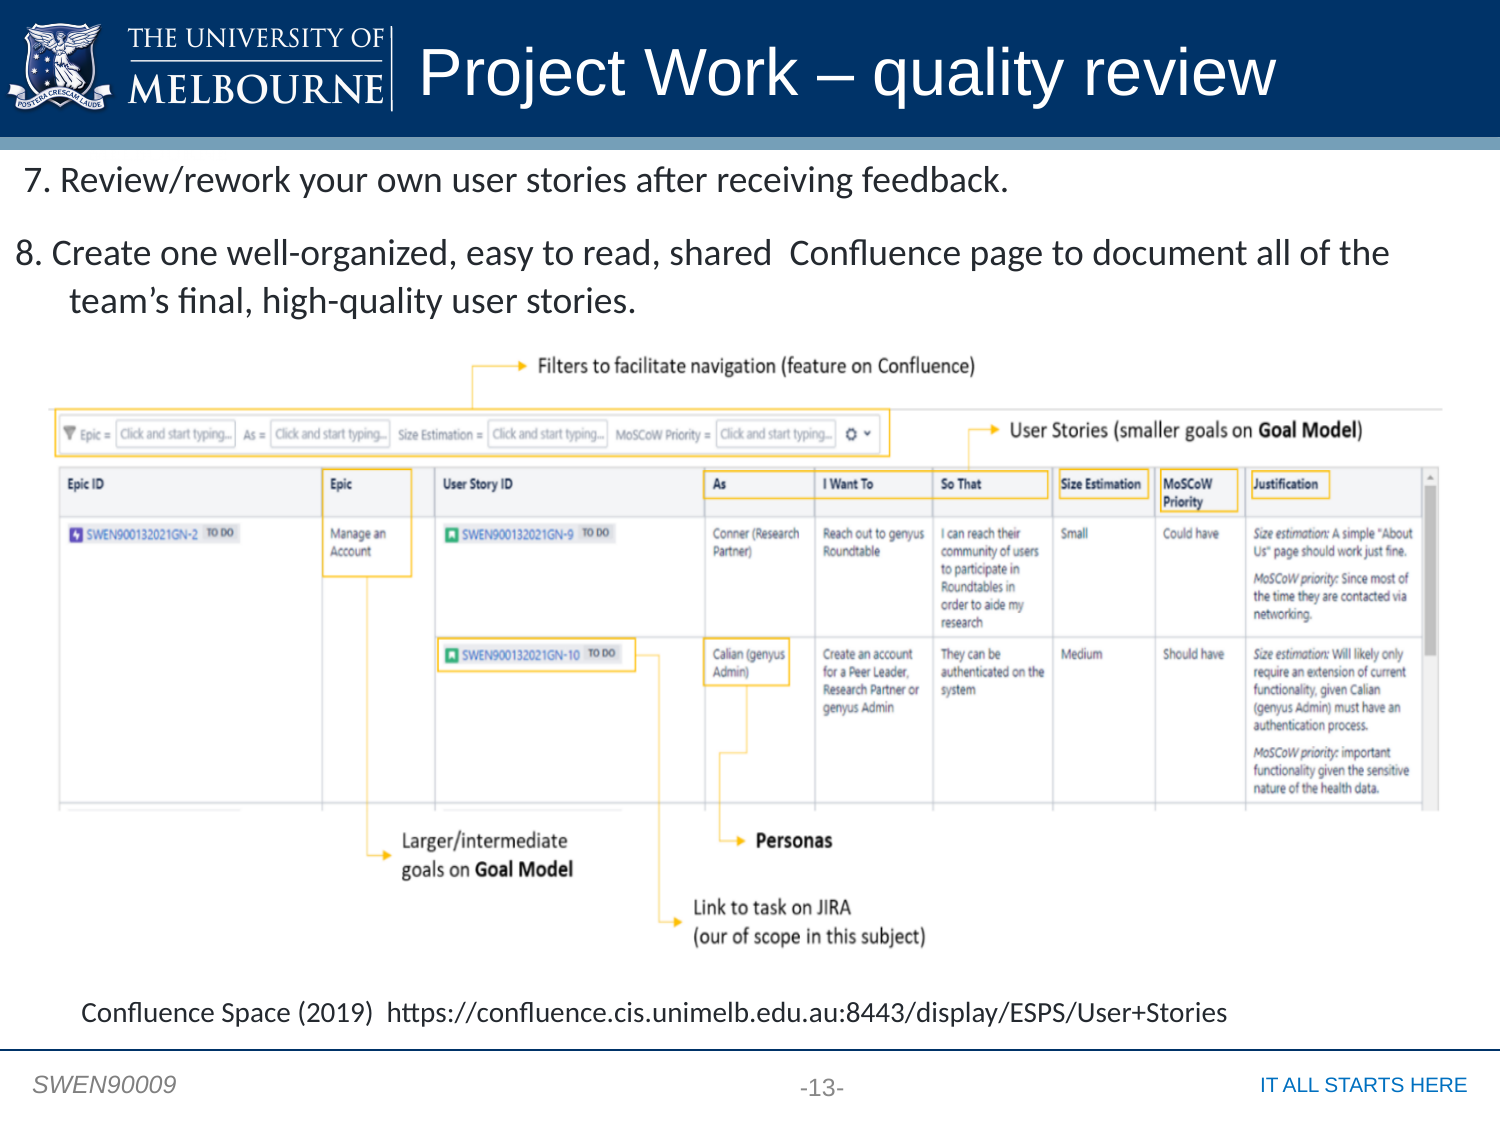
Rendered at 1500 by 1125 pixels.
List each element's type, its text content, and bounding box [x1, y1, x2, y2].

list 7. Review/rework your own user stories after receiving feedback. 8. Create one well-organized, easy to read, shared Confluence page to document all of the team’s final, high-quality user stories. [0, 143, 1467, 383]
text_box Confluence Space (2019) https://confluence.cis.unimelb.edu.au:8443/display/ESPS/User+Stories [66, 983, 1446, 1036]
picture [0, 17, 388, 119]
title Project Work – quality review [403, 12, 1488, 125]
slide_number -13- [596, 1060, 1048, 1113]
picture [33, 354, 1446, 952]
